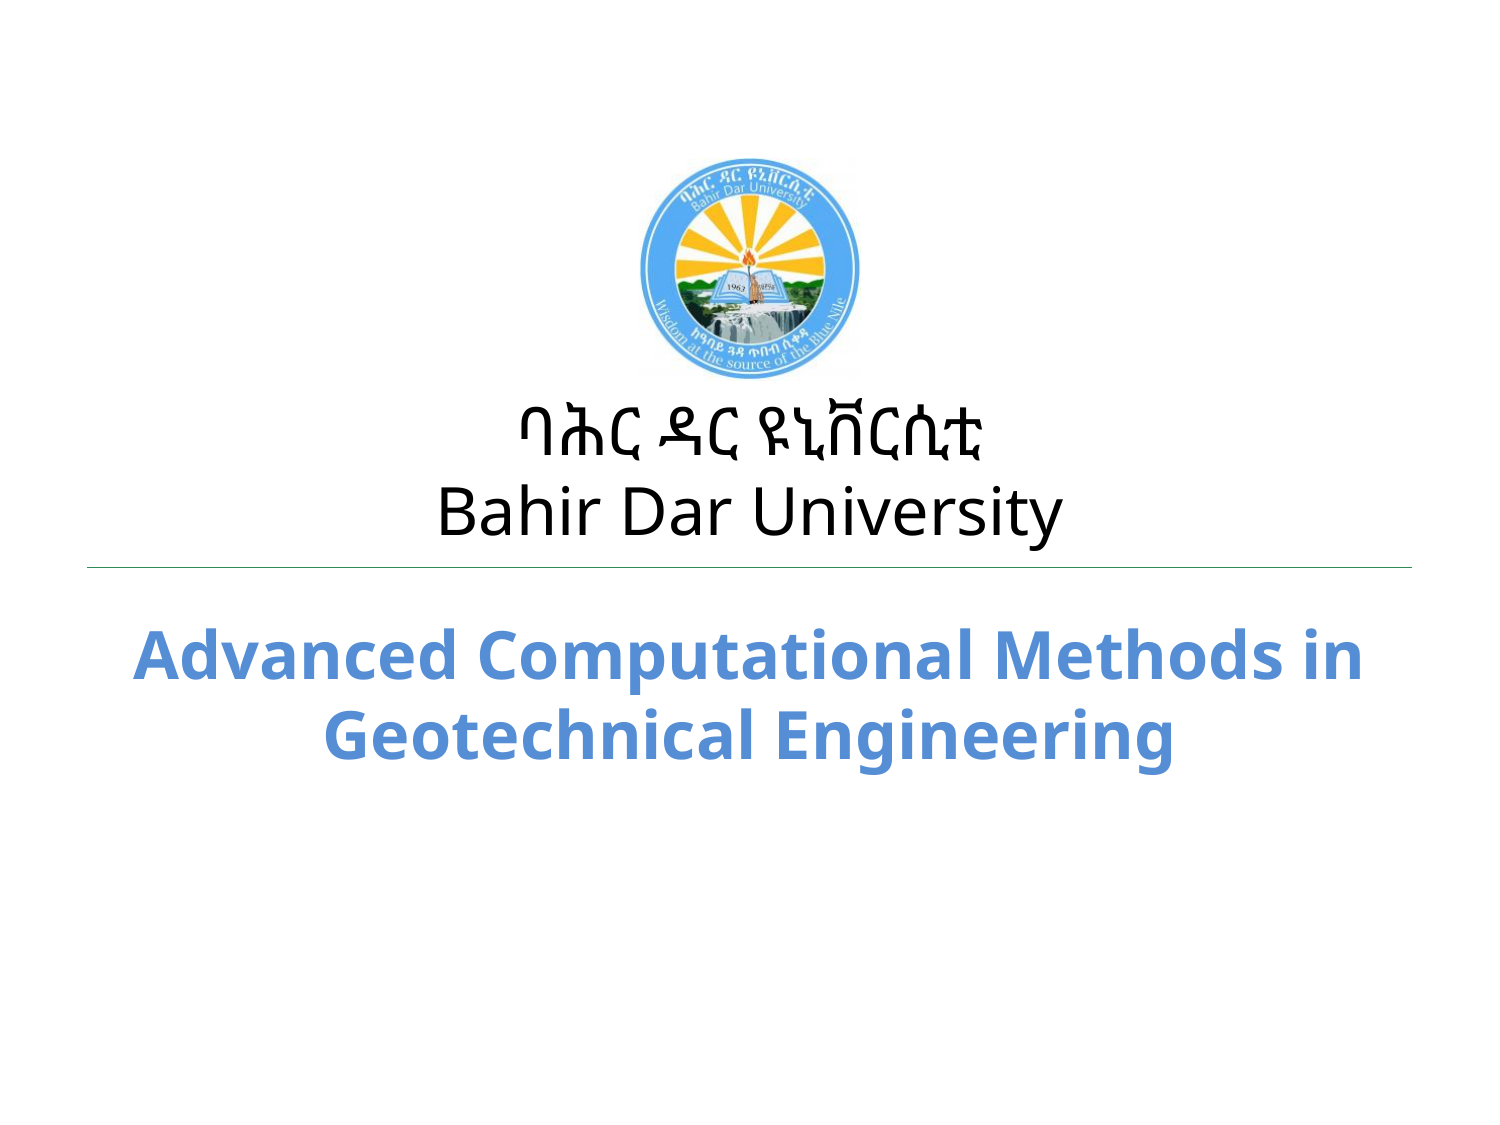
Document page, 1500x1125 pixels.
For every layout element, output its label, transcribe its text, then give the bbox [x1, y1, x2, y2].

text_box Advanced Computational Methods in Geotechnical Engineering [87, 624, 1413, 761]
picture [638, 158, 862, 381]
title ባሕር ዳር ዩኒቨርሲቲ Bahir Dar University [193, 375, 1307, 563]
